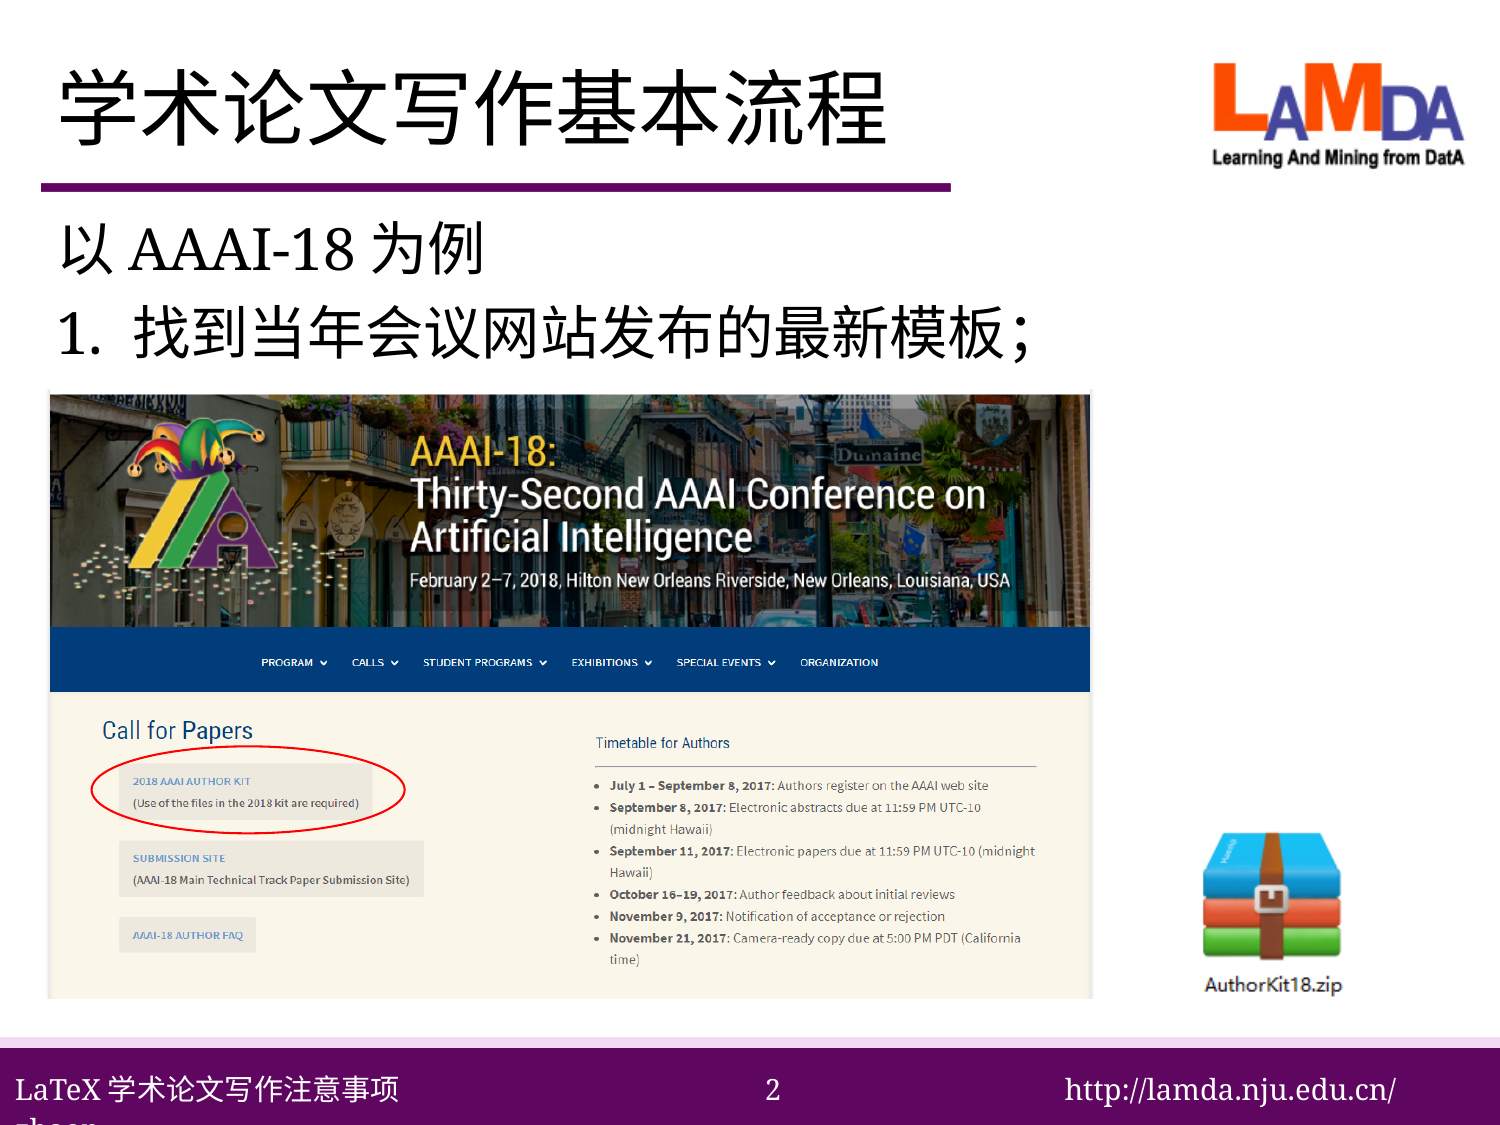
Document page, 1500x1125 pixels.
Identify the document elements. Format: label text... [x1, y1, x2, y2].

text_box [41, 389, 1094, 1000]
list 以AAAI-18为例 1. 找到当年会议网站发布的最新模板； [41, 212, 1475, 1028]
title 学术论文写作基本流程 [40, 52, 1146, 173]
picture [0, 1048, 1500, 1125]
picture [1169, 816, 1368, 1028]
picture [1200, 54, 1481, 188]
